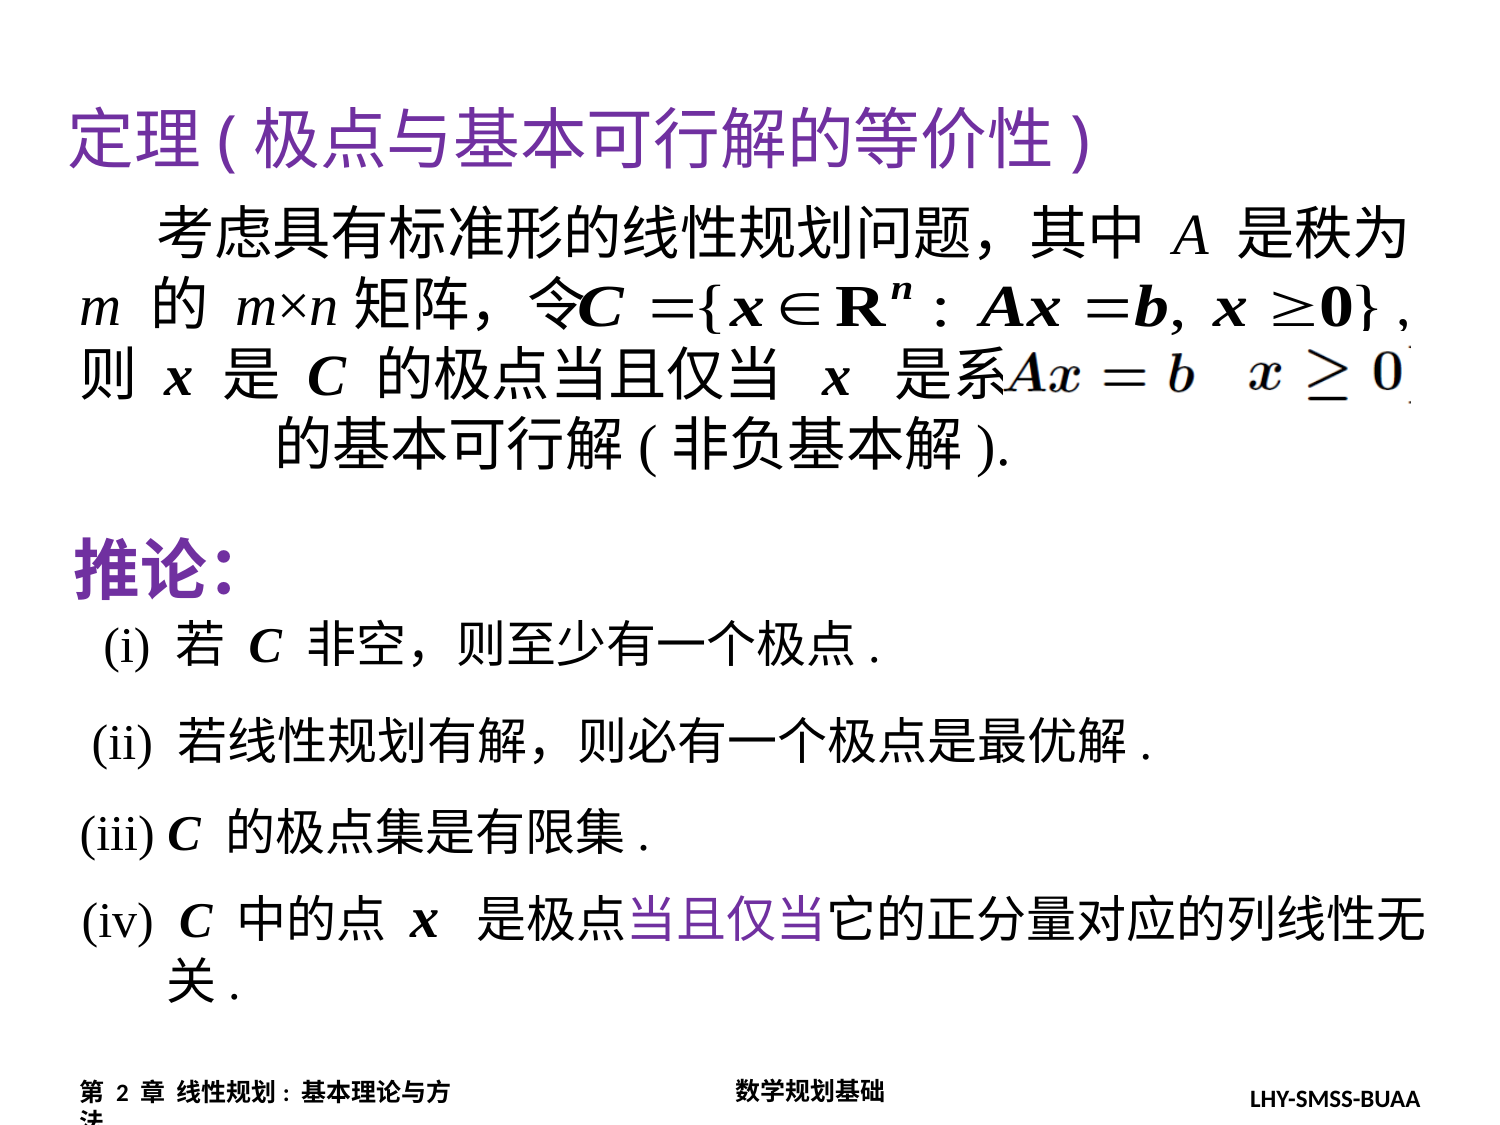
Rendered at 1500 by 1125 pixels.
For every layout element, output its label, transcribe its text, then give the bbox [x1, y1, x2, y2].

text_box (ii) 若线性规划有解，则必有一个极点是最优解. [76, 701, 1317, 777]
text_box 定理(极点与基本可行解的等价性) [53, 89, 1152, 185]
picture [1245, 331, 1411, 406]
picture [1002, 339, 1198, 401]
text_box (iv) C 中的点 x 是极点当且仅当它的正分量对应的列线性无关. [66, 872, 1450, 1017]
text_box (i) 若 C 非空，则至少有一个极点. [88, 604, 1034, 680]
text_box 推论： [59, 520, 420, 616]
text_box (iii) C 的极点集是有限集. [64, 792, 762, 868]
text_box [568, 261, 1390, 351]
text_box 考虑具有标准形的线性规划问题，其中 A 是秩为 m 的 m×n矩阵，令 , 则 x 是 C 的极点当且仅当 x 是系统 ， 的基本可行解(非负基本解). [64, 184, 1450, 485]
